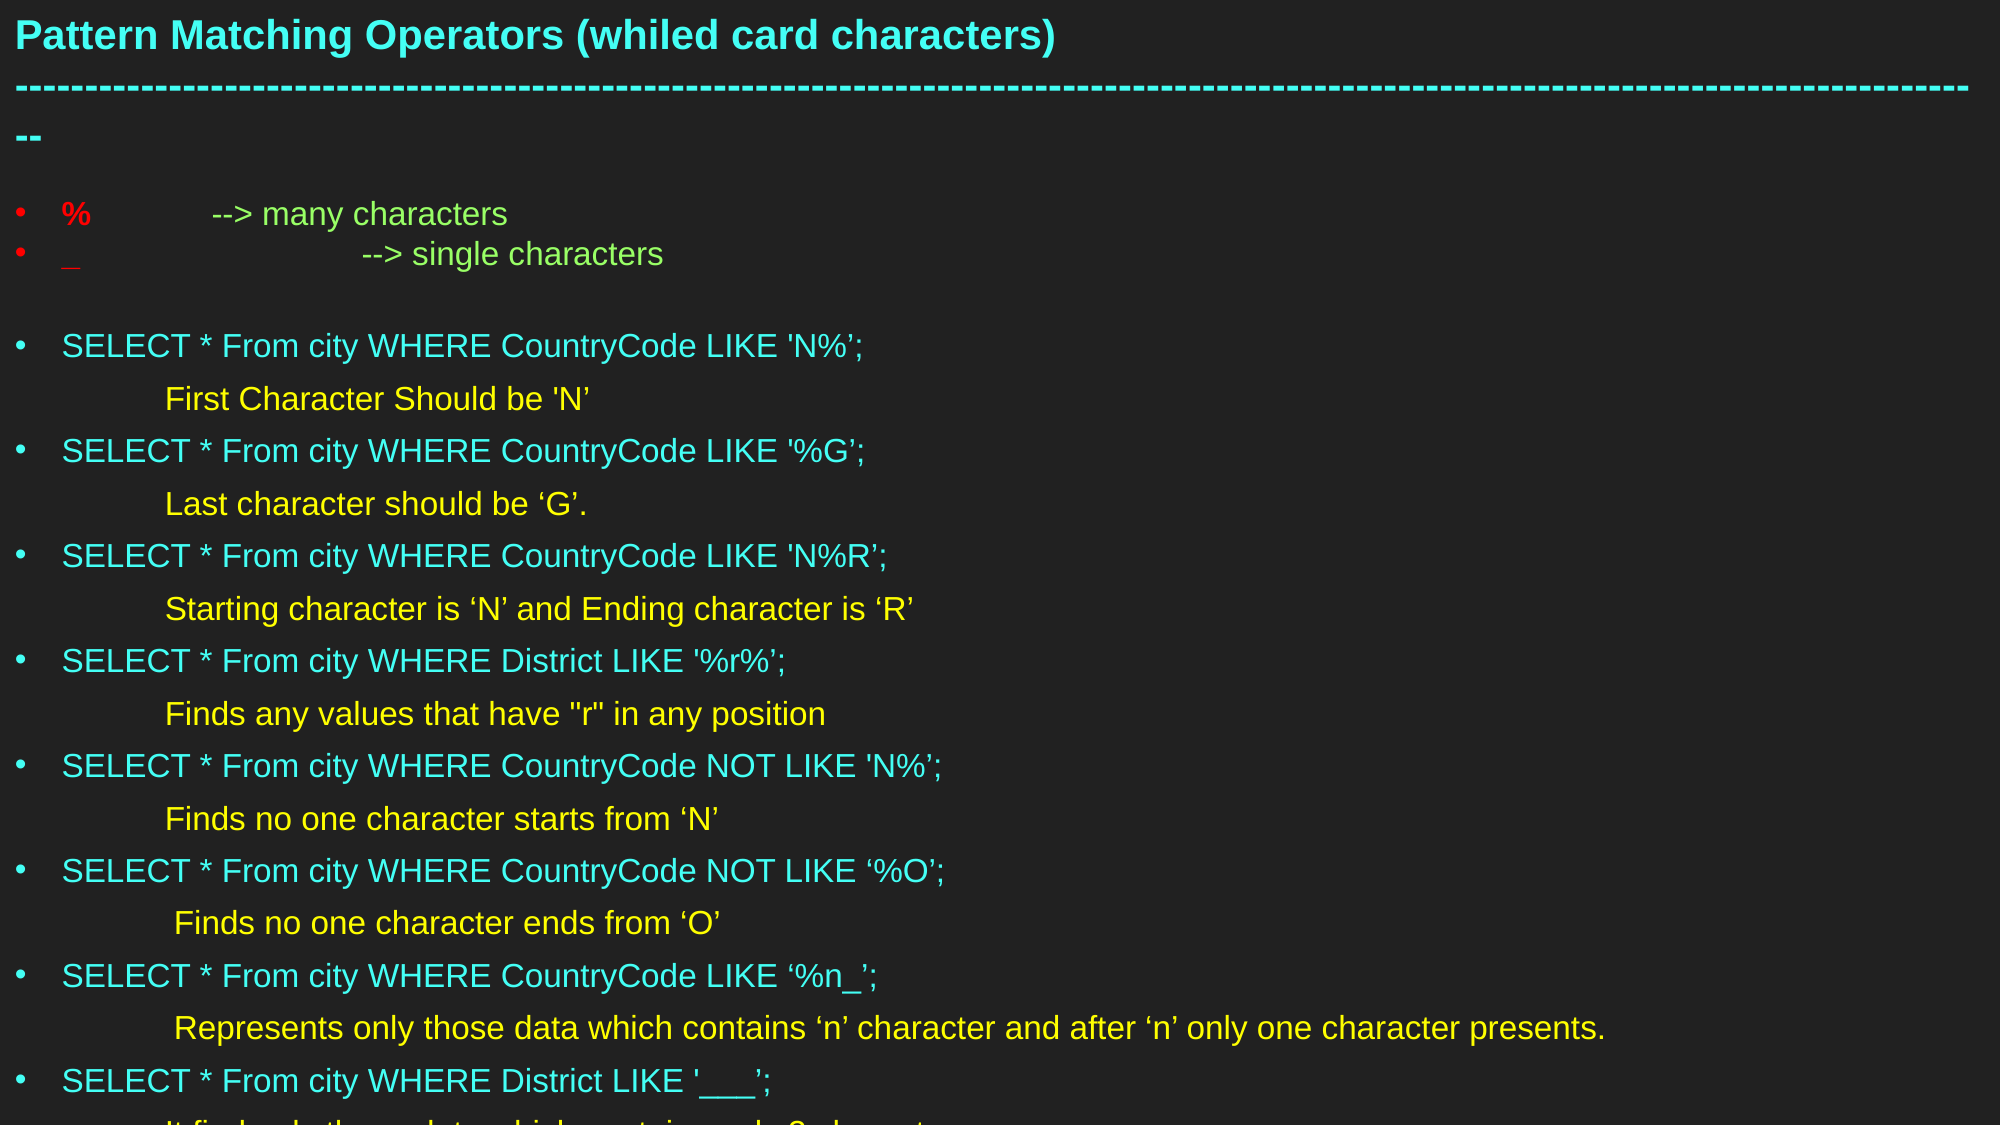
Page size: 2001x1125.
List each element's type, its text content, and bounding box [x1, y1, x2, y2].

text_box Pattern Matching Operators (whiled card characters) ---------------------------------------------------------------------------------------------------------------------------------------------- % --> many characters _ --> single characters SELECT * From city WHERE CountryCode LIKE 'N%’; First Character Should be 'N’ SELECT * From city WHERE CountryCode LIKE '%G’; Last character should be ‘G’. SELECT * From city WHERE CountryCode LIKE 'N%R’; Starting character is ‘N’ and Ending character is ‘R’ SELECT * From city WHERE District LIKE '%r%’; Finds any values that have "r" in any position SELECT * From city WHERE CountryCode NOT LIKE 'N%’; Finds no one character starts from ‘N’ SELECT * From city WHERE CountryCode NOT LIKE ‘%O’; Finds no one character ends from ‘O’ SELECT * From city WHERE CountryCode LIKE ‘%n_’; Represents only those data which contains ‘n’ character and after ‘n’ only one character presents. SELECT * From city WHERE District LIKE '___’; It find only those data which contains only 3 characters. [0, 0, 2000, 1125]
